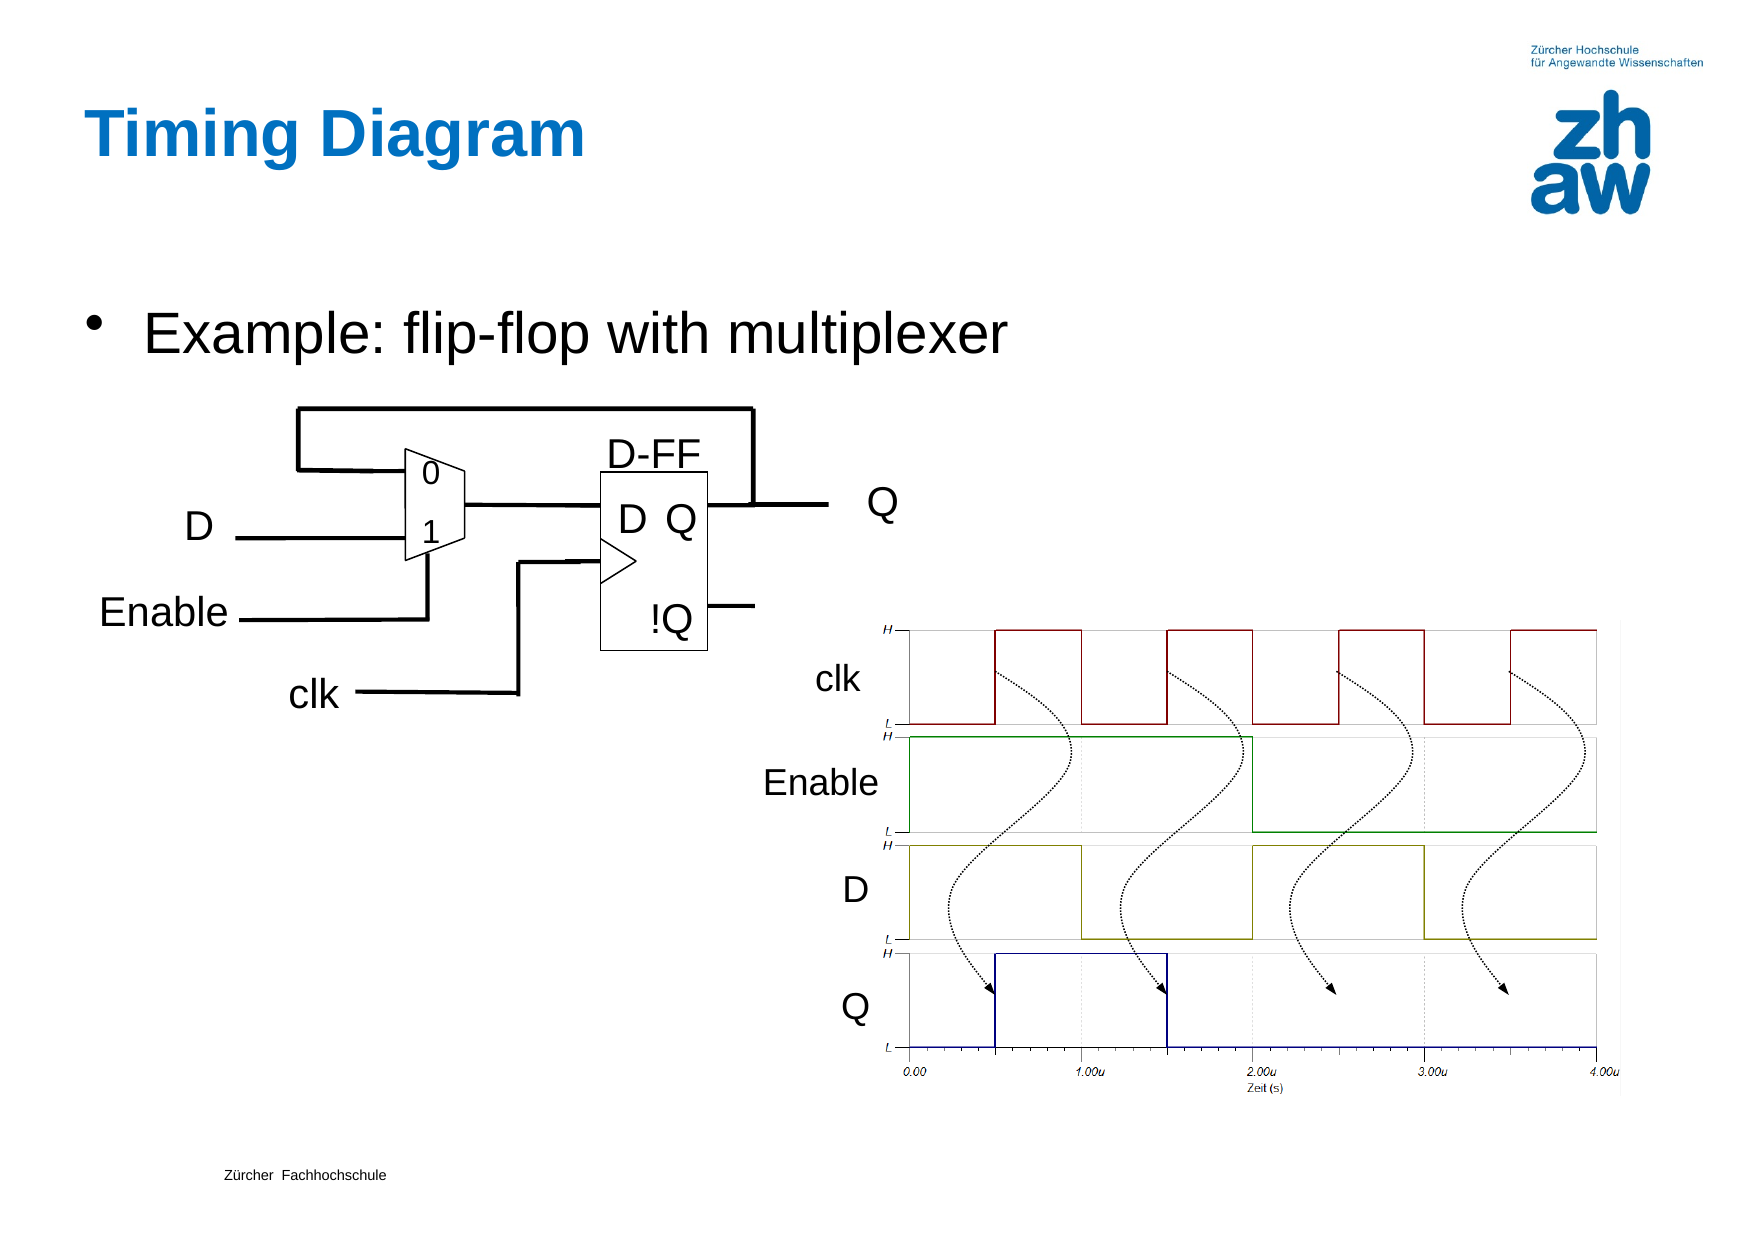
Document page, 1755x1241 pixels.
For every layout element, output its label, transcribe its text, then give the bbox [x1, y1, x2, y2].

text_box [518, 408, 829, 697]
picture [1527, 41, 1706, 218]
title Timing Diagram [84, 103, 1325, 220]
text_box 1 [404, 501, 458, 559]
text_box clk [254, 658, 374, 726]
text_box D [61, 490, 337, 558]
text_box Q [833, 466, 972, 534]
text_box Enable [41, 576, 287, 644]
list Example: flip-flop with multiplexer [84, 295, 1667, 1063]
text_box 0 [404, 442, 458, 500]
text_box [746, 619, 1621, 1096]
